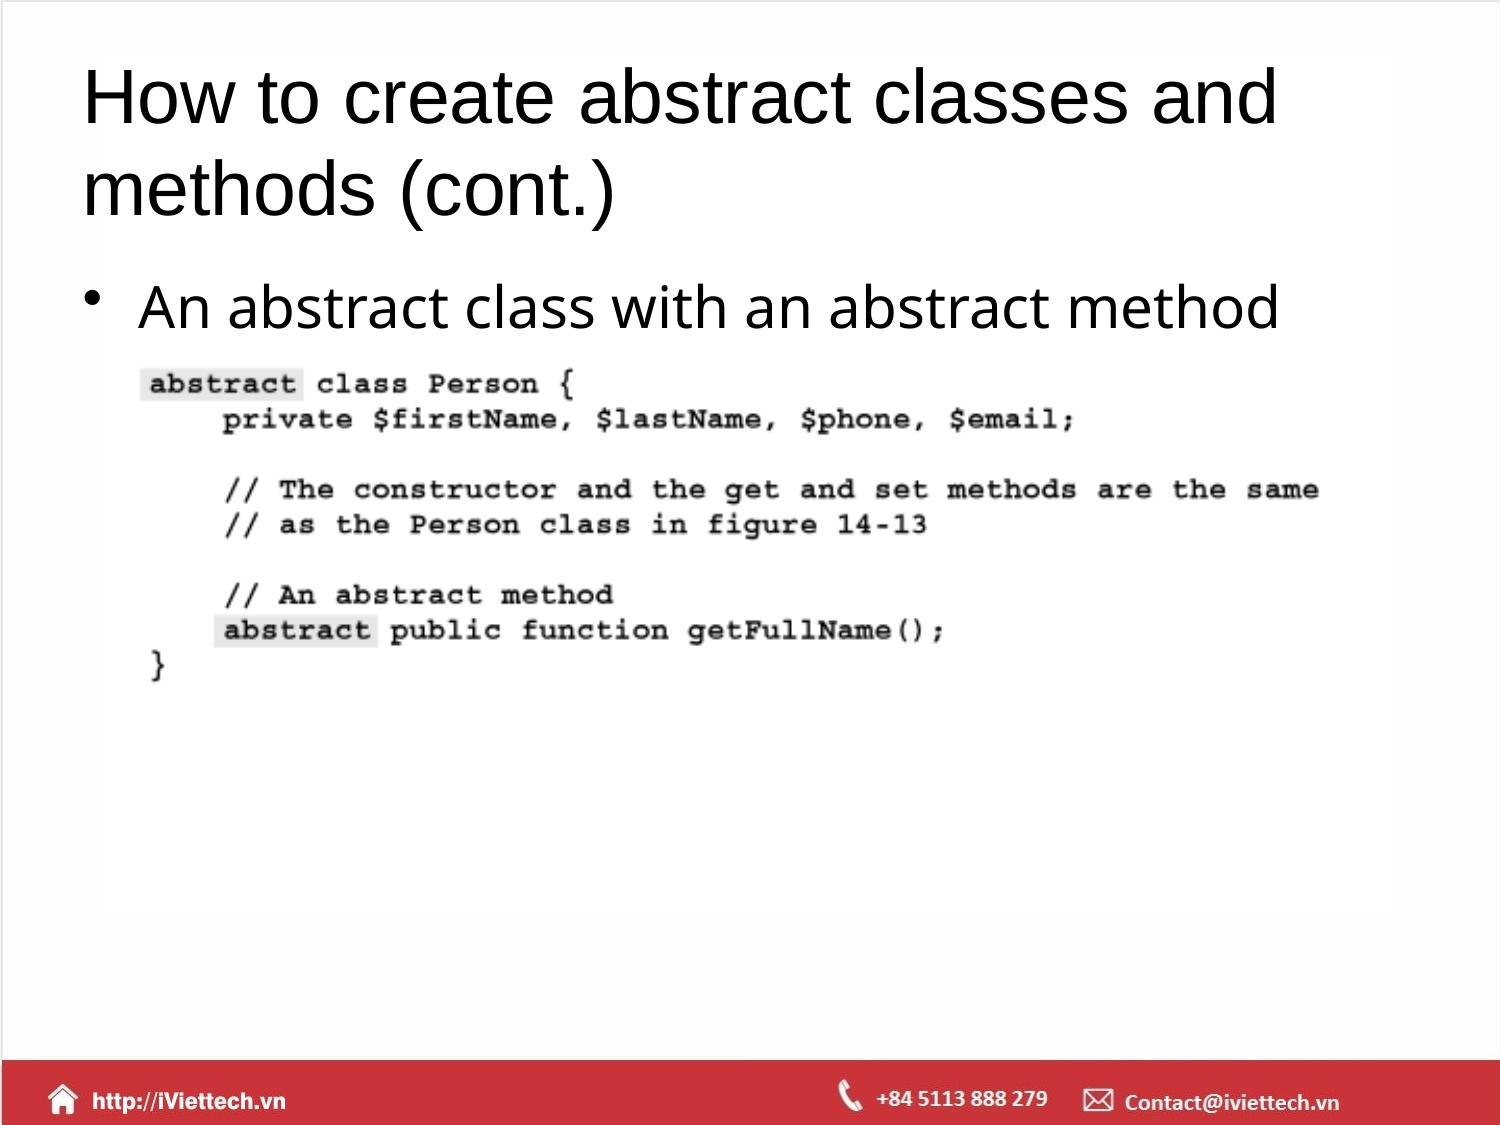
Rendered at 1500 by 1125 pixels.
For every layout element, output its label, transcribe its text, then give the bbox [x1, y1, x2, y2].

title How to create abstract classes and methods (cont.) [74, 44, 1426, 234]
list An abstract class with an abstract method [74, 261, 1426, 1006]
picture [0, 0, 1500, 1125]
